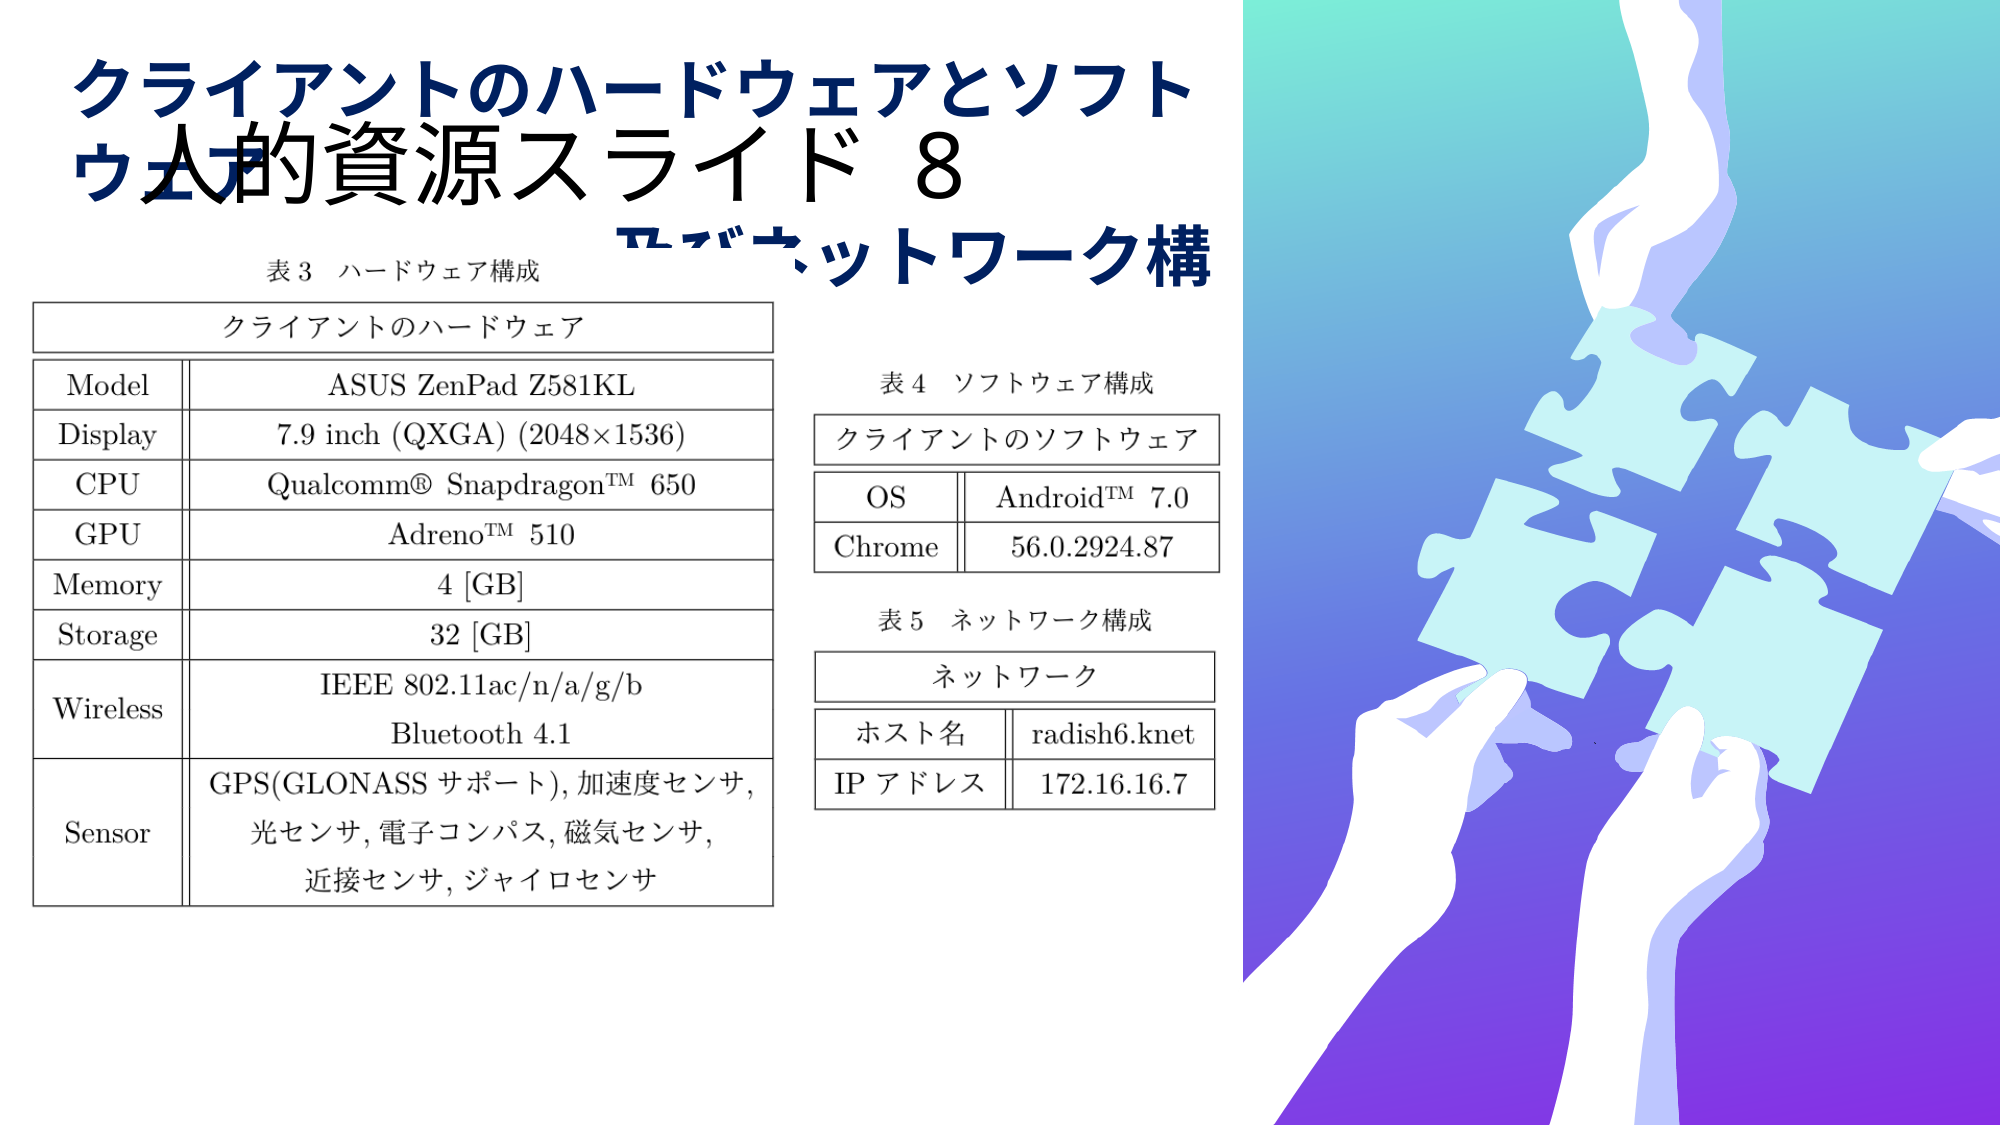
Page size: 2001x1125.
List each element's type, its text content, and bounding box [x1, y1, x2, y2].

title 人的資源スライド 8 [137, 59, 1238, 278]
text_box クライアントのハードウェアとソフトウェア 及びネットワーク構成 [69, 44, 1238, 159]
picture [17, 0, 2000, 1125]
